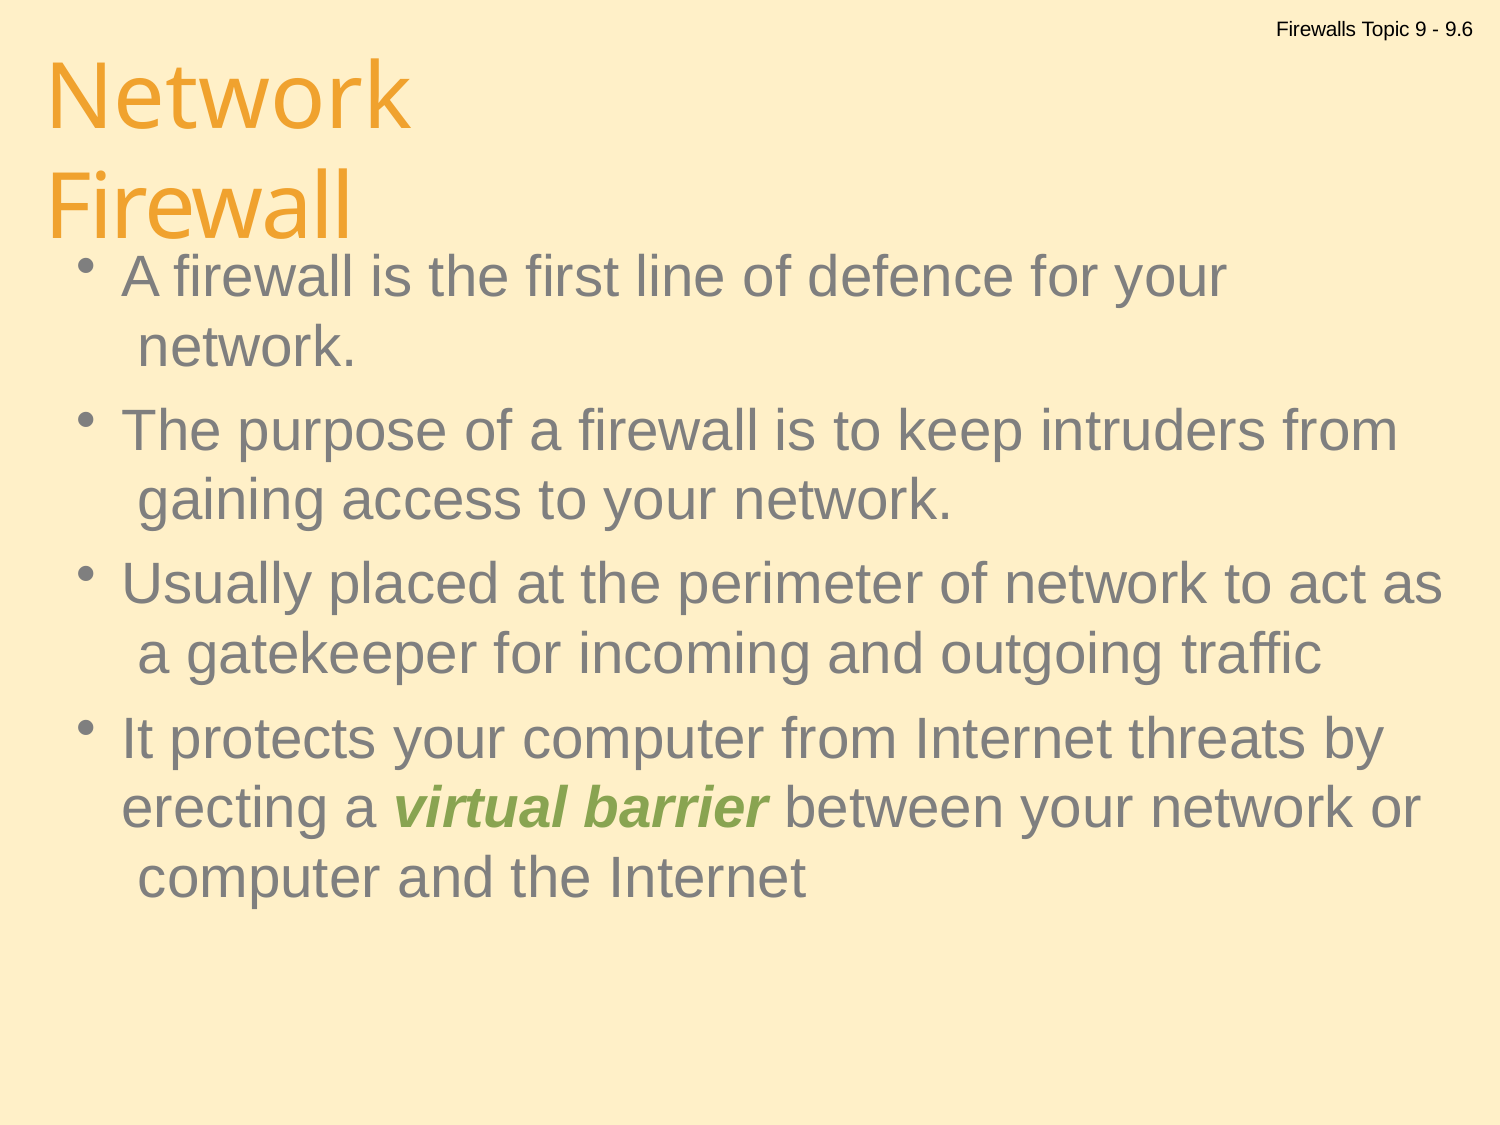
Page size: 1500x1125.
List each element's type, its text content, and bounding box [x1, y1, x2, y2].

title Network Firewall [42, 34, 725, 258]
text_box A firewall is the first line of defence for your network. The purpose of a firewall is to keep intruders from gaining access to your network. Usually placed at the perimeter of network to act as a gatekeeper for incoming and outgoing traffic It protects your computer from Internet threats by erecting a virtual barrier between your network or computer and the Internet [74, 235, 1451, 910]
text_box Firewalls Topic 9 - 9.6 [1274, 13, 1488, 41]
